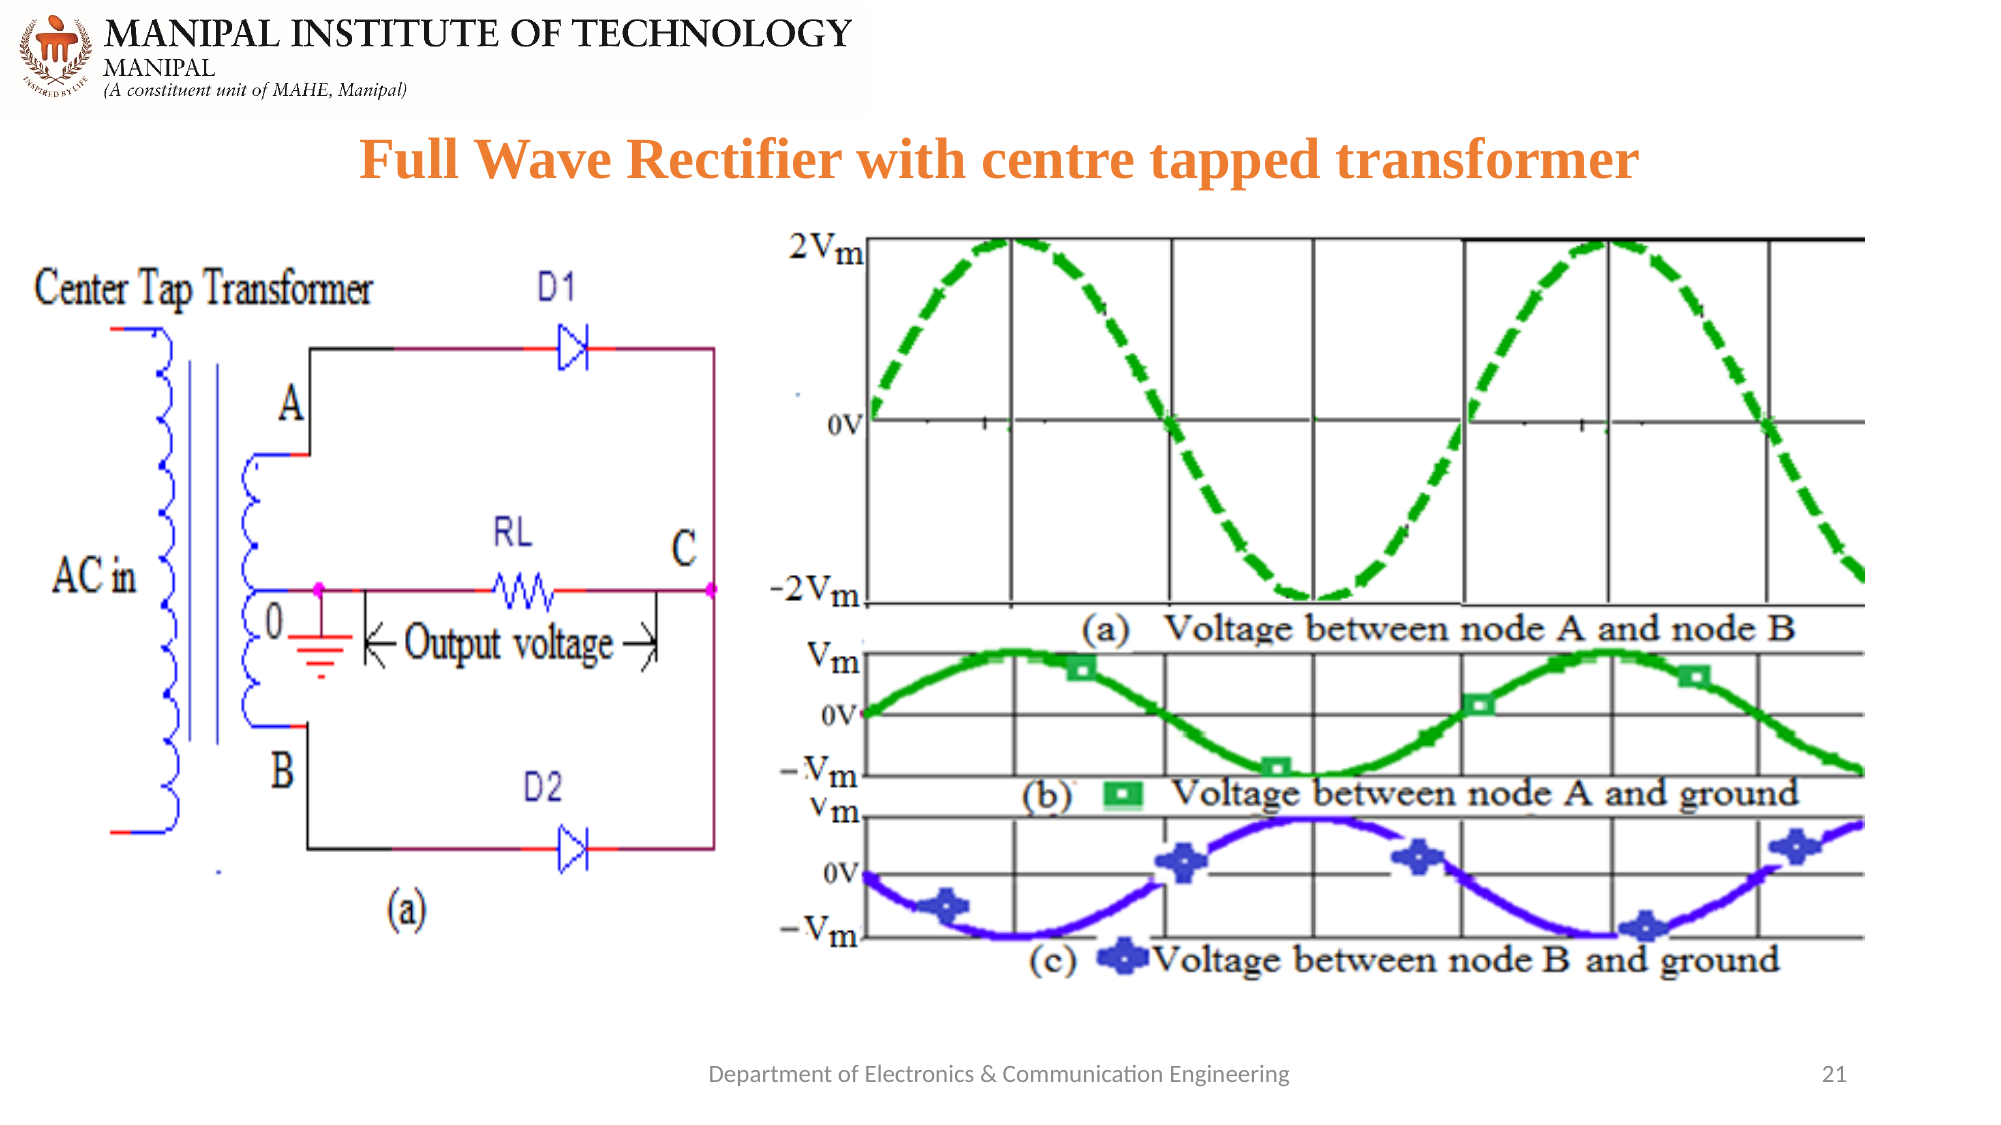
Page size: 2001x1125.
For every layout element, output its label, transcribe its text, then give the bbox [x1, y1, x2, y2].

slide_number 21 [1412, 1042, 1863, 1103]
picture [0, 2, 869, 119]
title Full Wave Rectifier with centre tapped transformer [137, 120, 1863, 200]
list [23, 239, 732, 948]
picture [765, 215, 1865, 987]
footer Department of Electronics & Communication Engineering [662, 1042, 1338, 1103]
